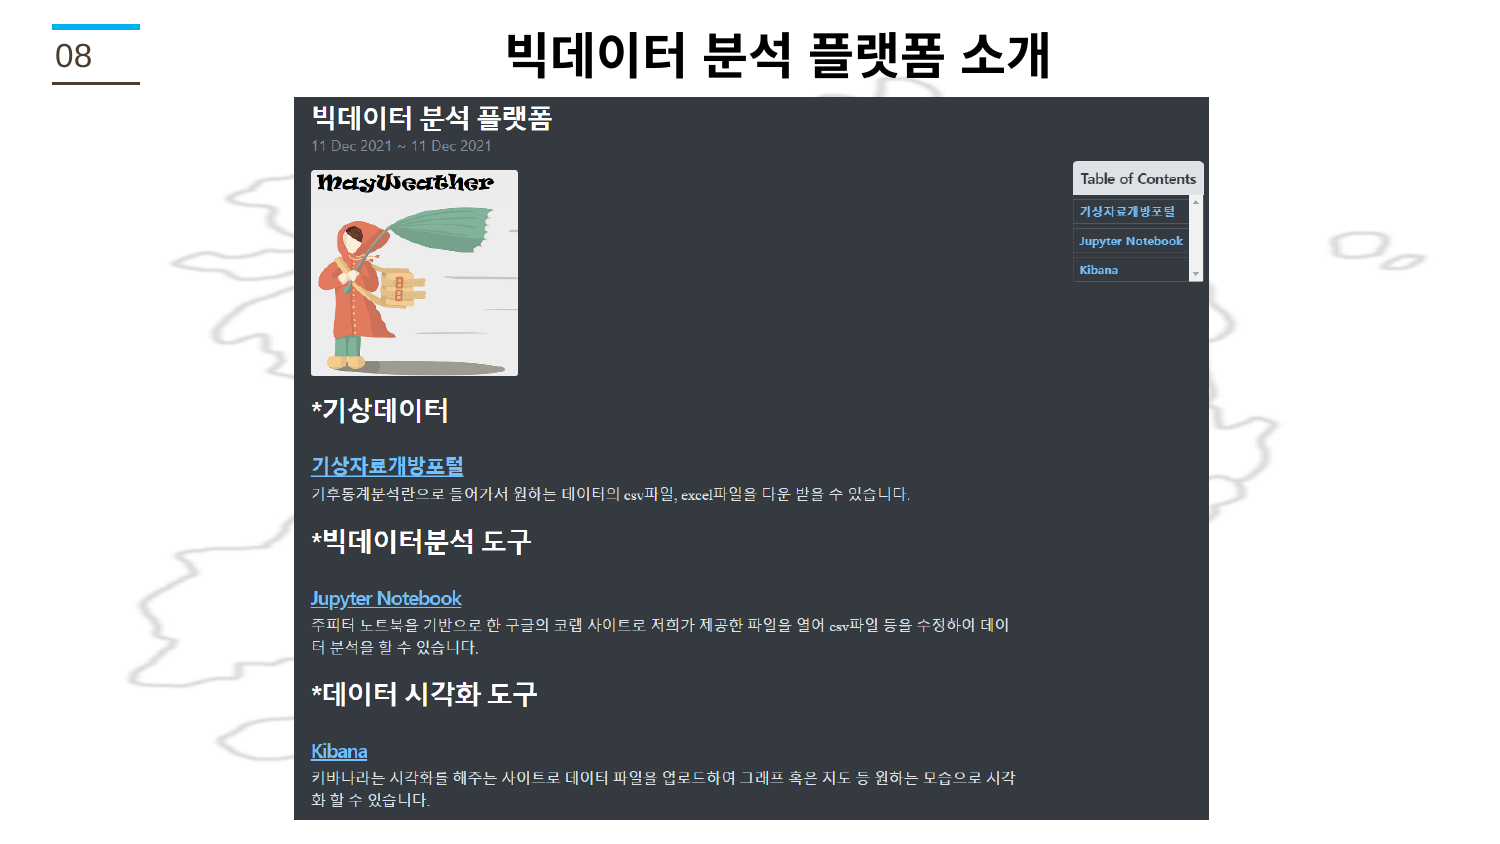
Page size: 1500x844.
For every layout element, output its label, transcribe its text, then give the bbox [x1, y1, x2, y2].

title 빅데이터 분석 플랫폼 소개 [152, 11, 1405, 97]
picture [294, 97, 1209, 821]
text_box 08 [40, 11, 122, 97]
